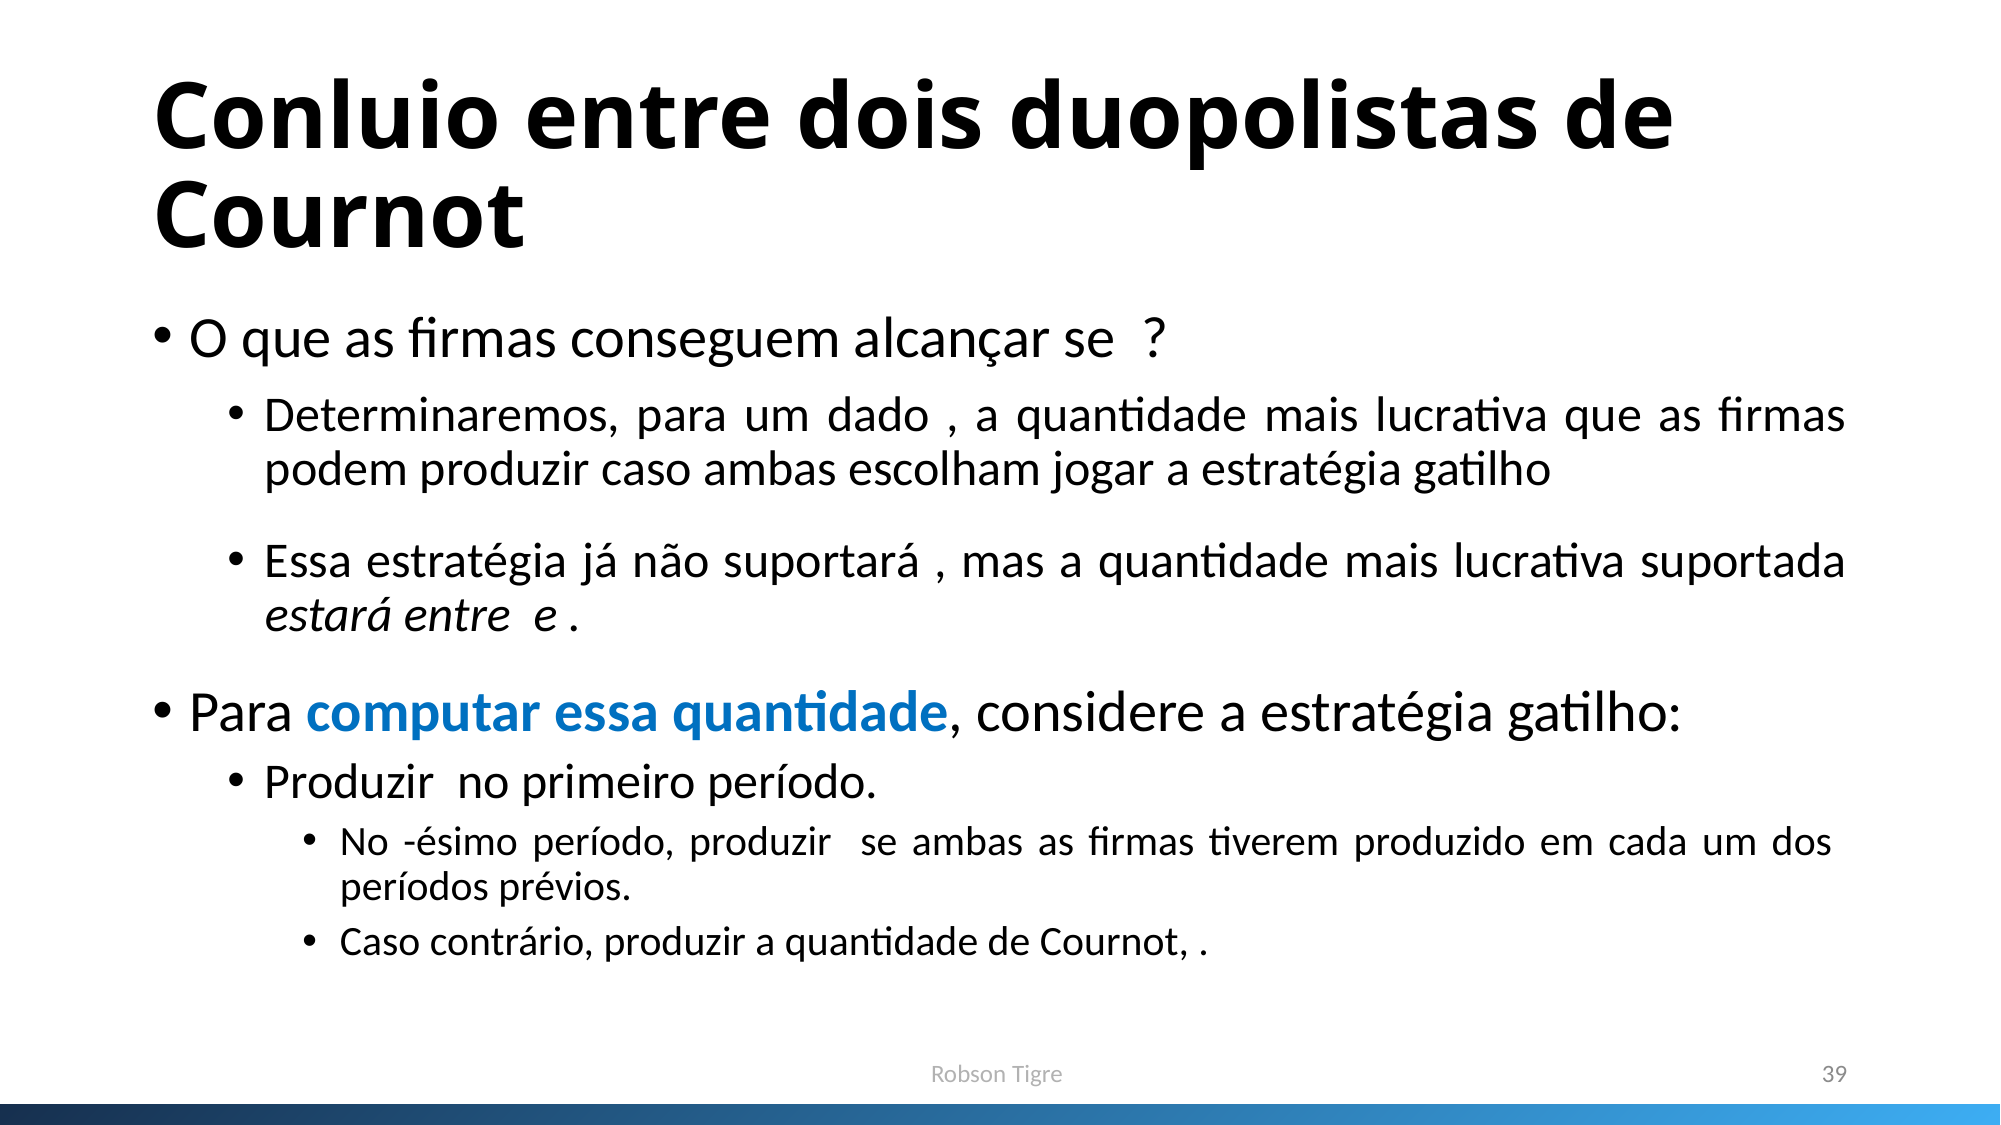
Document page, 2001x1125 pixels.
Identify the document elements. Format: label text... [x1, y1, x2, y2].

slide_number 39 [1412, 1042, 1863, 1103]
footer Robson Tigre [662, 1042, 1338, 1103]
title Conluio entre dois duopolistas de Cournot [137, 59, 1863, 278]
